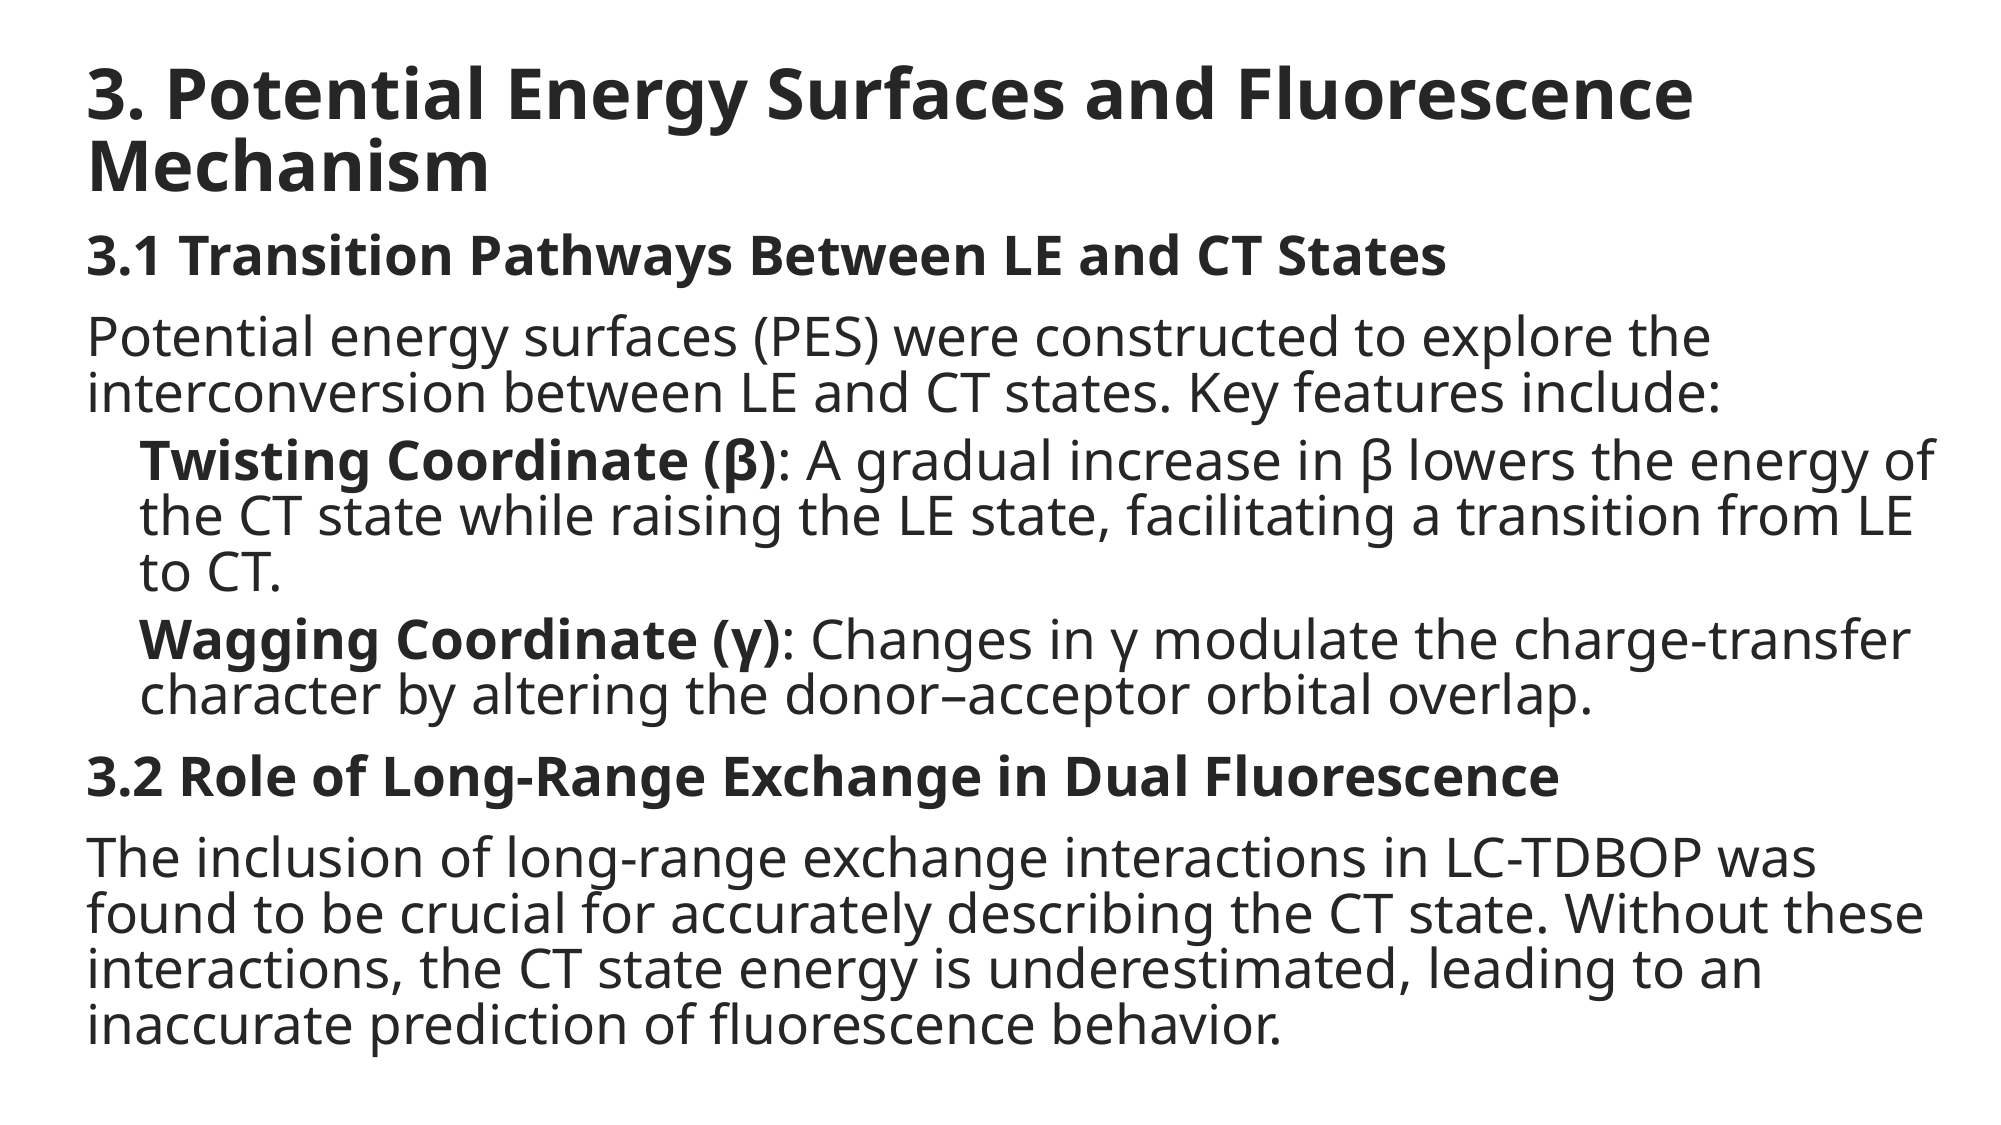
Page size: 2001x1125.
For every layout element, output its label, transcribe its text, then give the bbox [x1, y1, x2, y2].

list 3. Potential Energy Surfaces and Fluorescence Mechanism 3.1 Transition Pathways Between LE and CT States Potential energy surfaces (PES) were constructed to explore the interconversion between LE and CT states. Key features include: Twisting Coordinate (β): A gradual increase in β lowers the energy of the CT state while raising the LE state, facilitating a transition from LE to CT. Wagging Coordinate (γ): Changes in γ modulate the charge-transfer character by altering the donor–acceptor orbital overlap. 3.2 Role of Long-Range Exchange in Dual Fluorescence The inclusion of long-range exchange interactions in LC-TDBOP was found to be crucial for accurately describing the CT state. Without these interactions, the CT state energy is underestimated, leading to an inaccurate prediction of fluorescence behavior. [71, 54, 1952, 1069]
